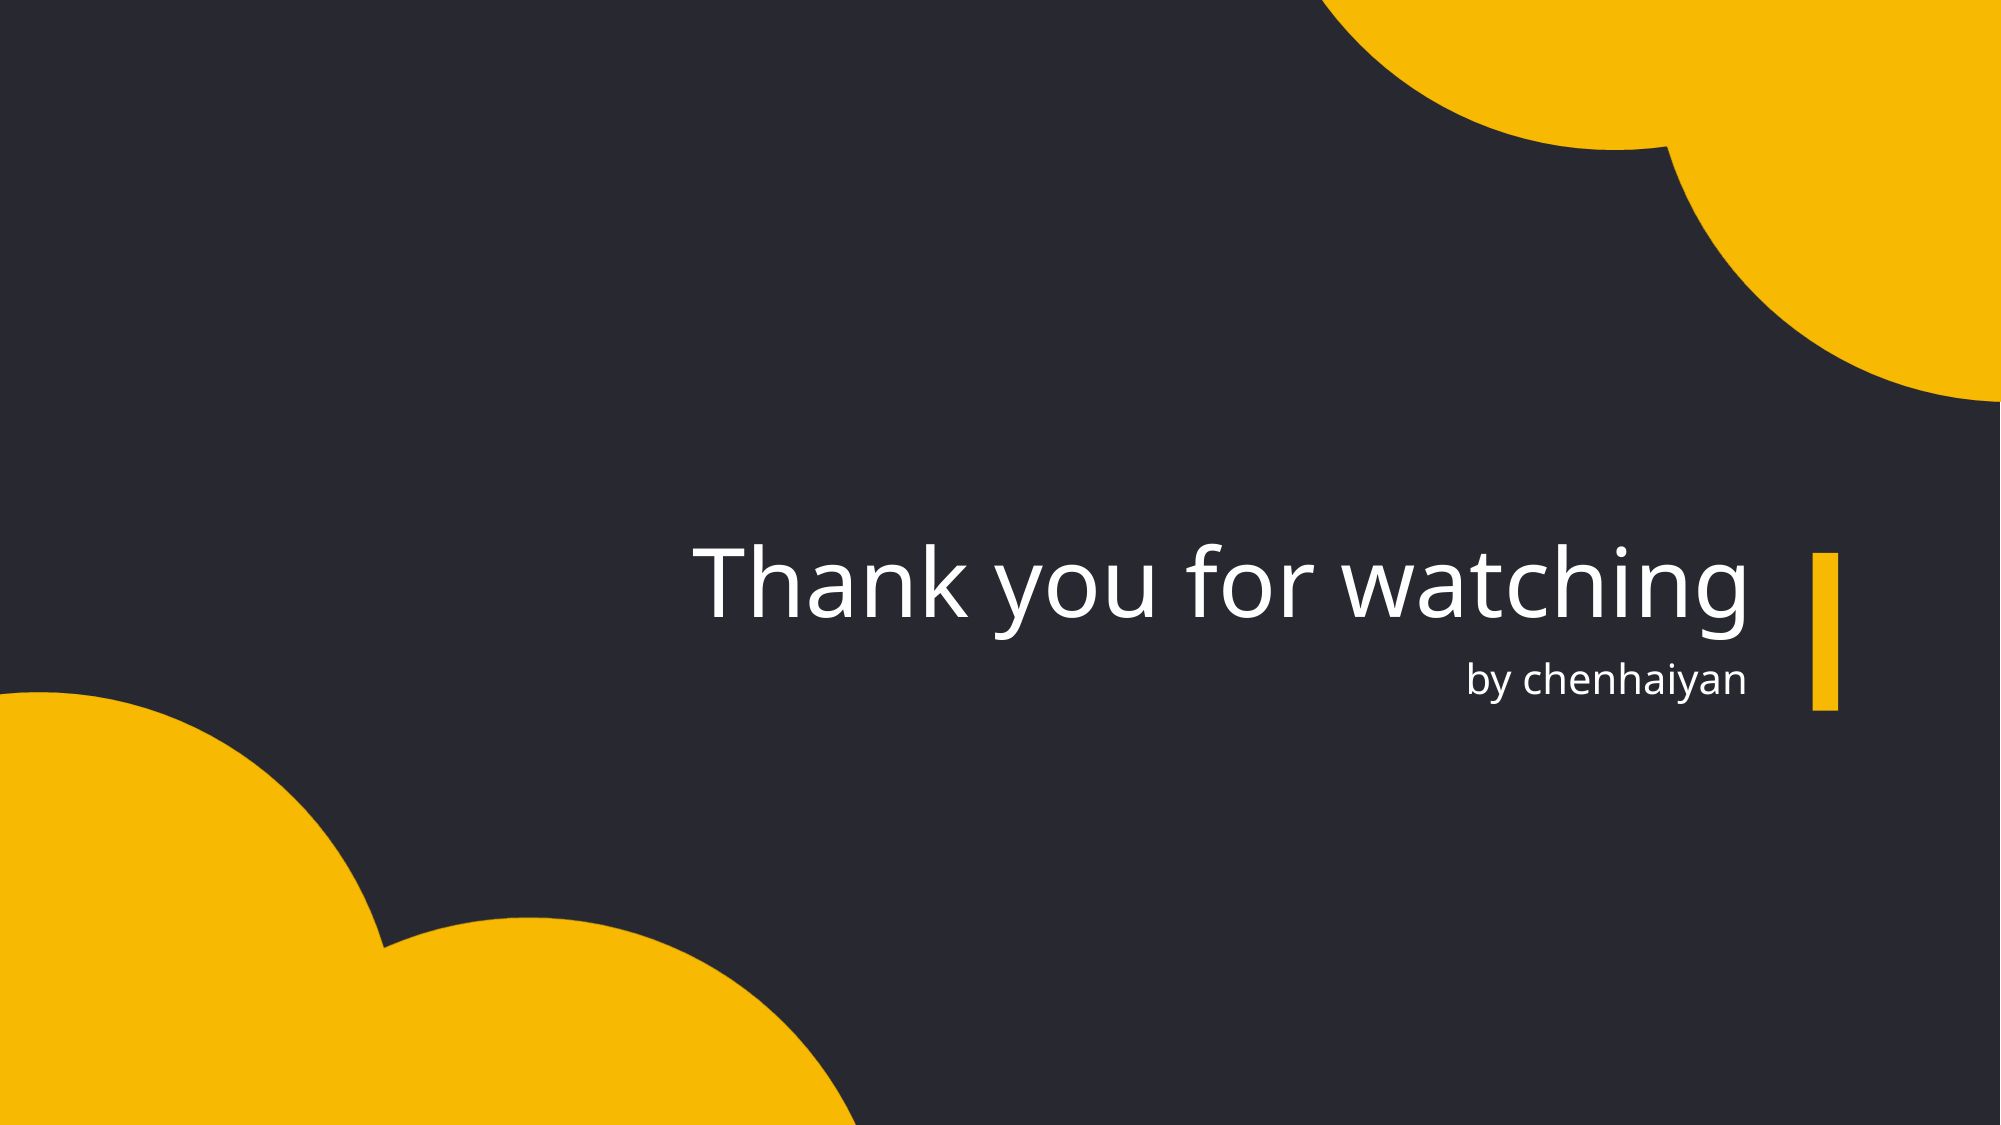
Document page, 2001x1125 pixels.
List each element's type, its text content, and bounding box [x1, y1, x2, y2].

text_box Thank you for watching [678, 513, 1906, 644]
text_box by chenhaiyan [1450, 645, 1812, 710]
picture [1254, 0, 2001, 403]
text_box [1812, 552, 1839, 712]
picture [0, 692, 890, 1125]
